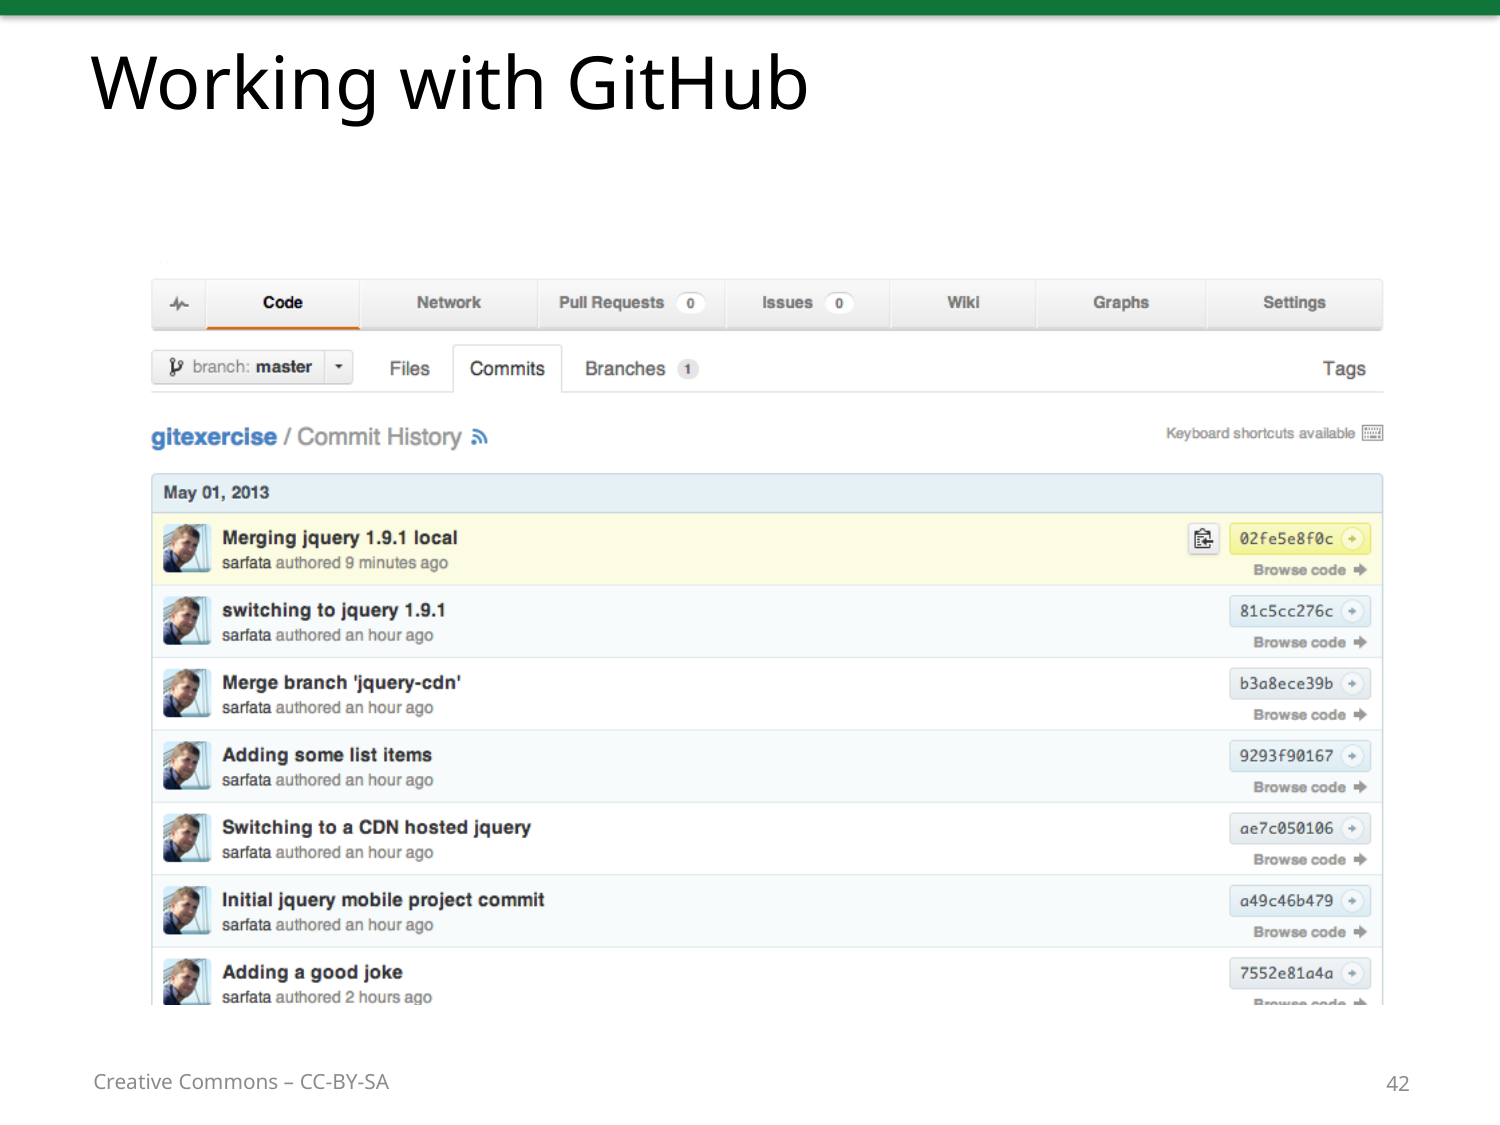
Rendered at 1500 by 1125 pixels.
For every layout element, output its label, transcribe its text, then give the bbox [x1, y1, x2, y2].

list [74, 262, 1426, 1006]
title Working with GitHub [75, 28, 1425, 132]
slide_number 42 [1074, 1066, 1425, 1103]
